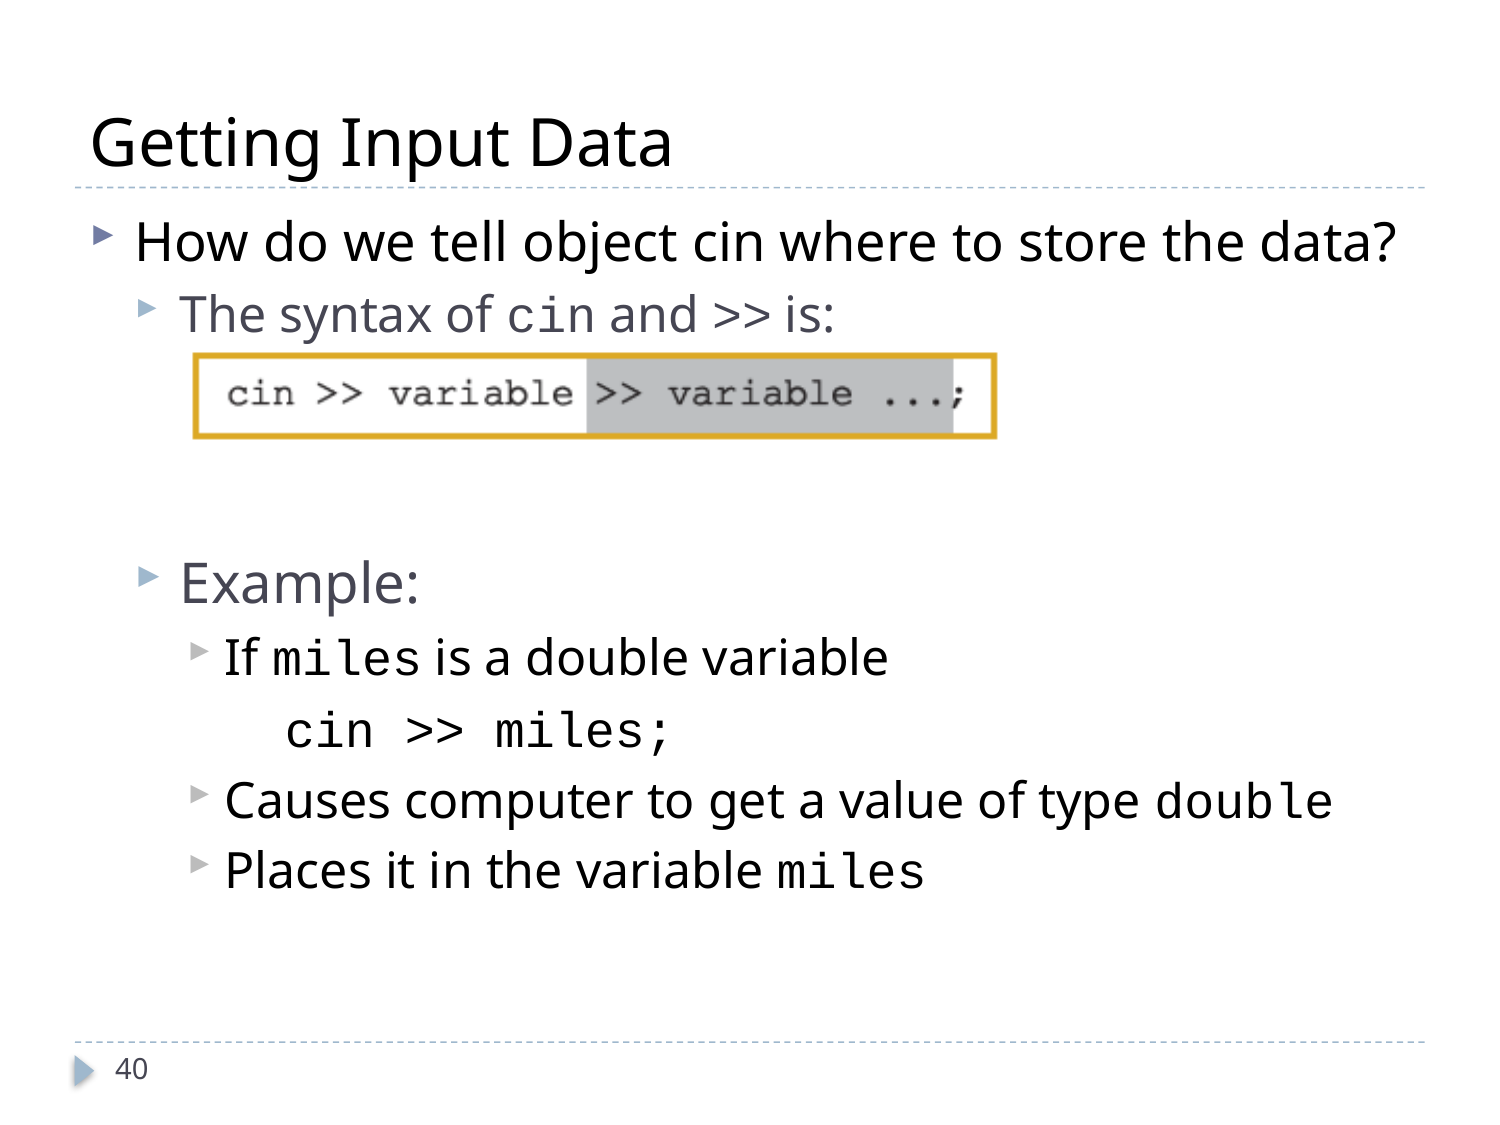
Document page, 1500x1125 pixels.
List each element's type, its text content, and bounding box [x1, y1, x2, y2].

list How do we tell object cin where to store the data? The syntax of cin and >> is: Example: If miles is a double variable cin >> miles; Causes computer to get a value of type double Places it in the variable miles [75, 200, 1425, 1010]
picture [187, 349, 1004, 447]
slide_number 40 [100, 1042, 426, 1103]
title Getting Input Data [75, 24, 1425, 188]
